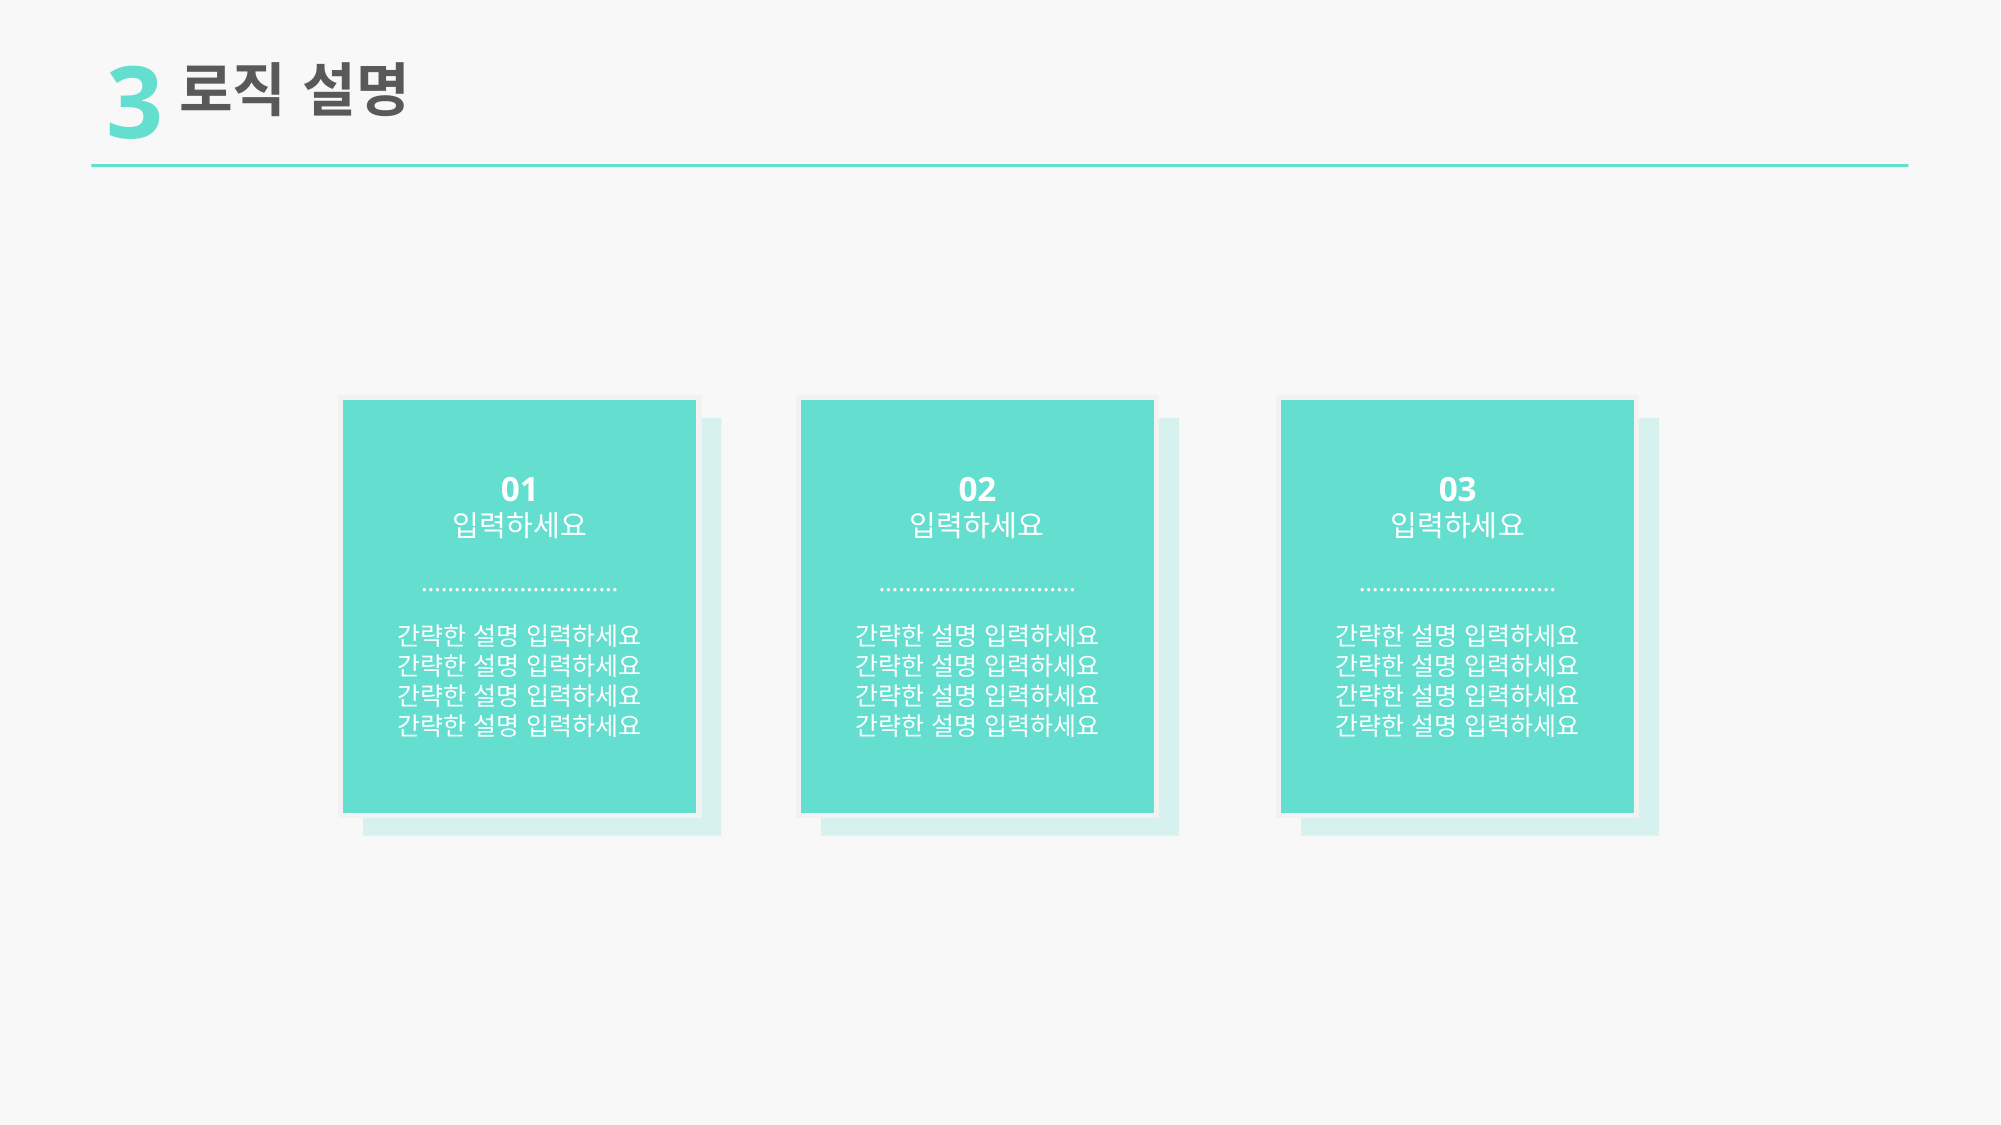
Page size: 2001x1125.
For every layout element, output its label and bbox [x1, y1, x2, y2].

text_box [689, 163, 1909, 168]
text_box [340, 397, 1660, 836]
text_box [91, 30, 689, 168]
